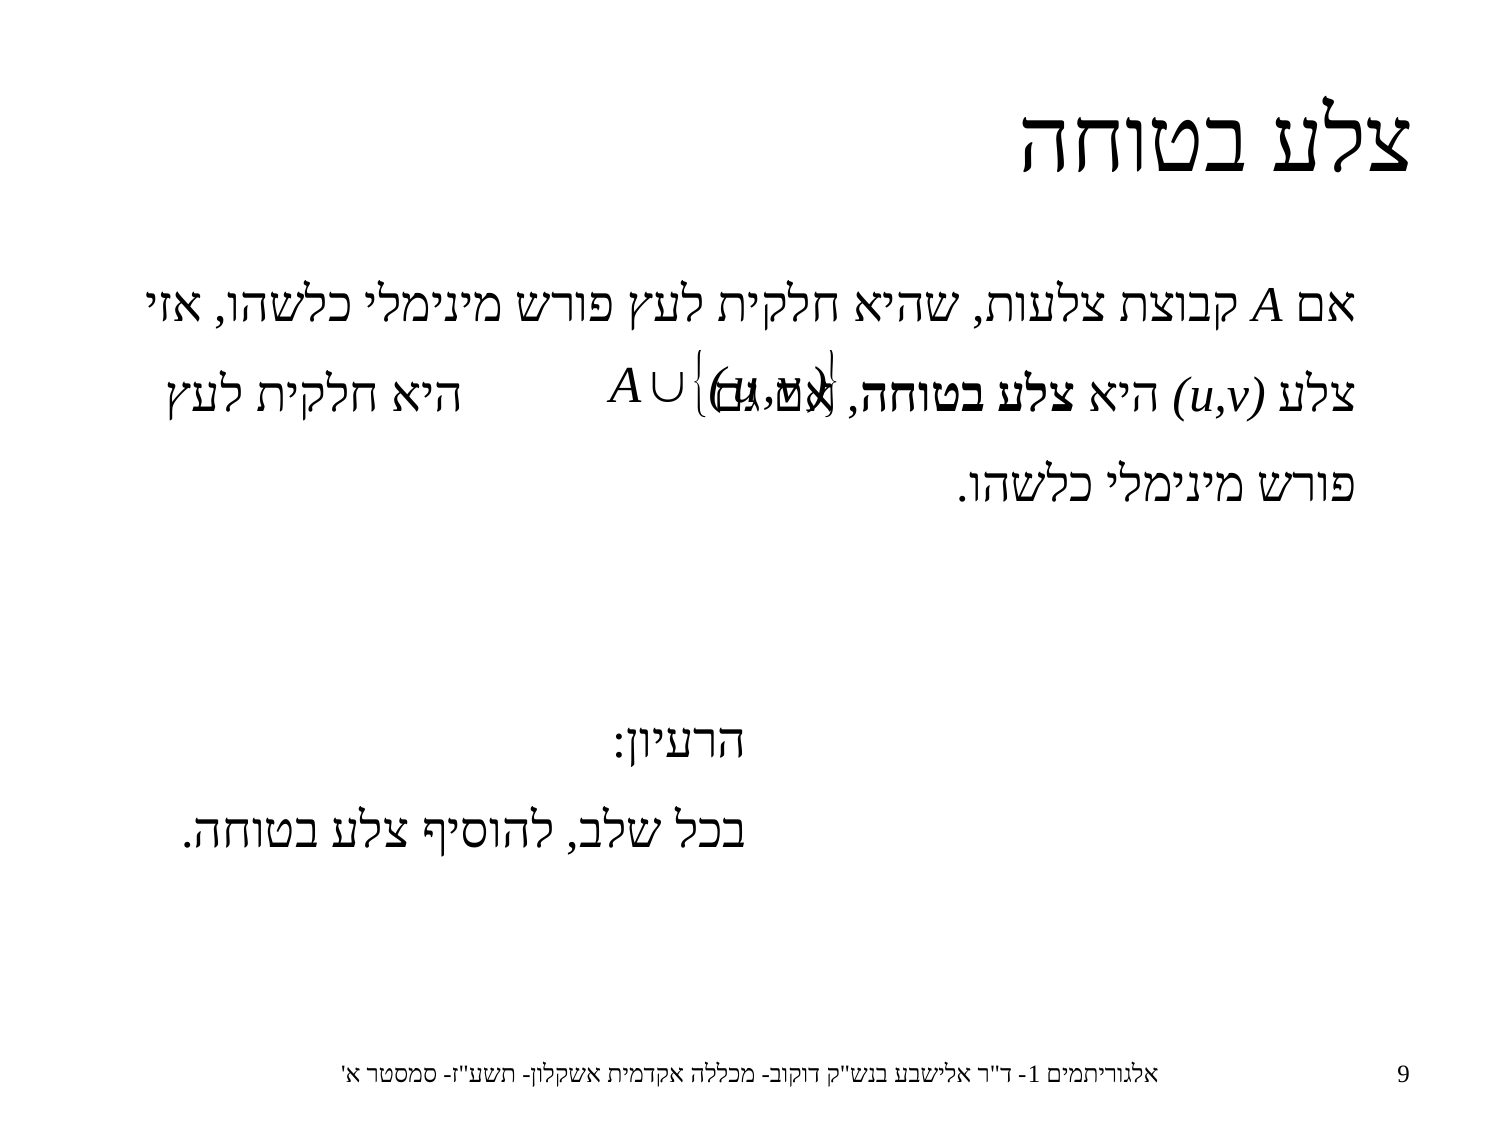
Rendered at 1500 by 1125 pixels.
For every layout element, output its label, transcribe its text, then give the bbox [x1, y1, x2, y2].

text_box הרעיון: בכל שלב, להוסיף צלע בטוחה. [106, 670, 762, 865]
slide_number 9 [1074, 1042, 1425, 1103]
text_box אם A קבוצת צלעות, שהיא חלקית לעץ פורש מינימלי כלשהו, אזי צלע (u,v) היא צלע בטוחה, אם גם היא חלקית לעץ פורש מינימלי כלשהו. [81, 234, 1371, 520]
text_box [597, 350, 850, 425]
footer אלגוריתמים 1- ד"ר אלישבע בנש"ק דוקוב- מכללה אקדמית אשקלון- תשע"ז- סמסטר א' [304, 1042, 1074, 1103]
text_box צלע בטוחה [58, 46, 1430, 222]
